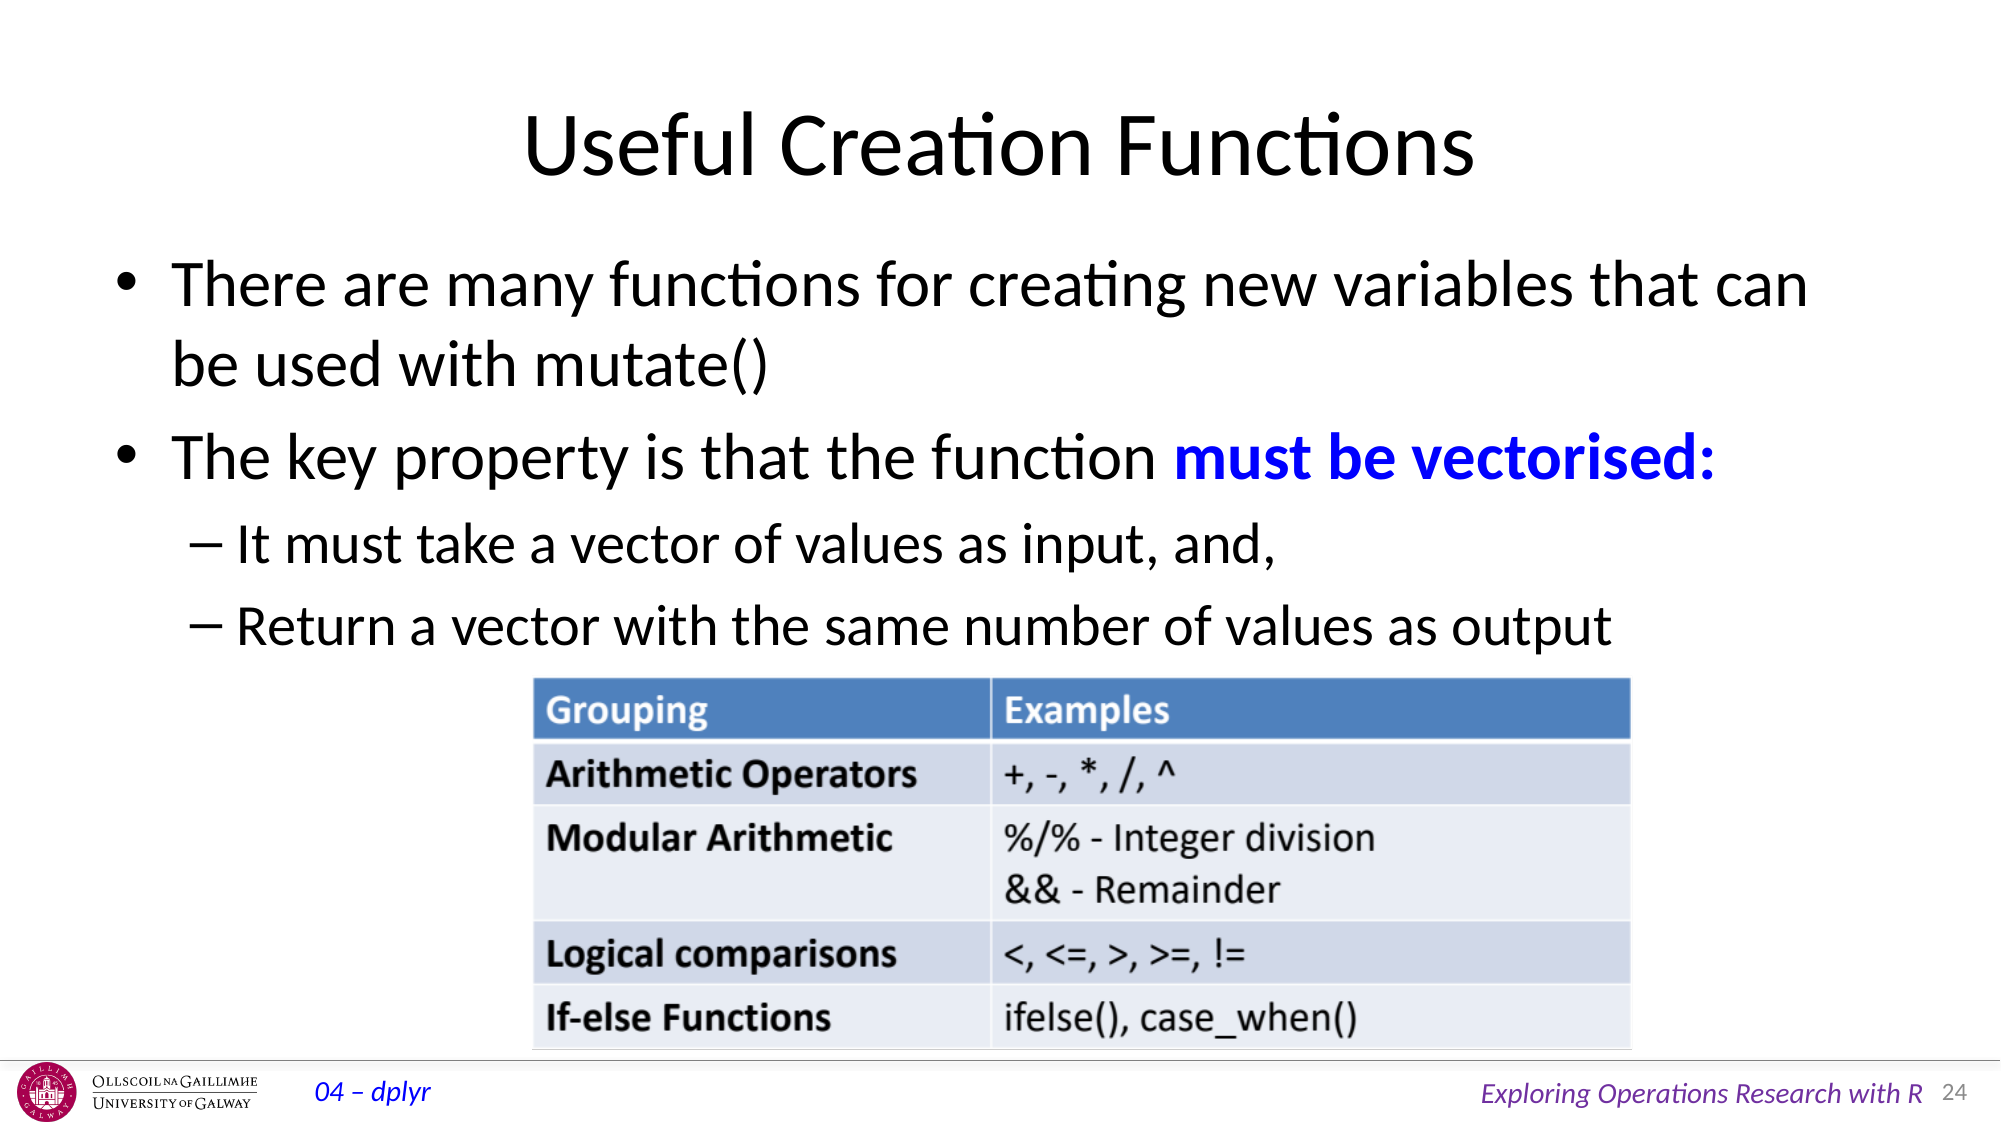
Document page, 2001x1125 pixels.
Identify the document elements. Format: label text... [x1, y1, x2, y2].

picture [17, 1062, 257, 1122]
picture [531, 670, 1633, 1066]
slide_number 24 [1899, 1060, 1983, 1120]
title Useful Creation Functions [99, 45, 1900, 232]
list There are many functions for creating new variables that can be used with mutate() The key property is that the function must be vectorised: It must take a vector of values as input, and, Return a vector with the same number of values as output [99, 232, 1900, 975]
